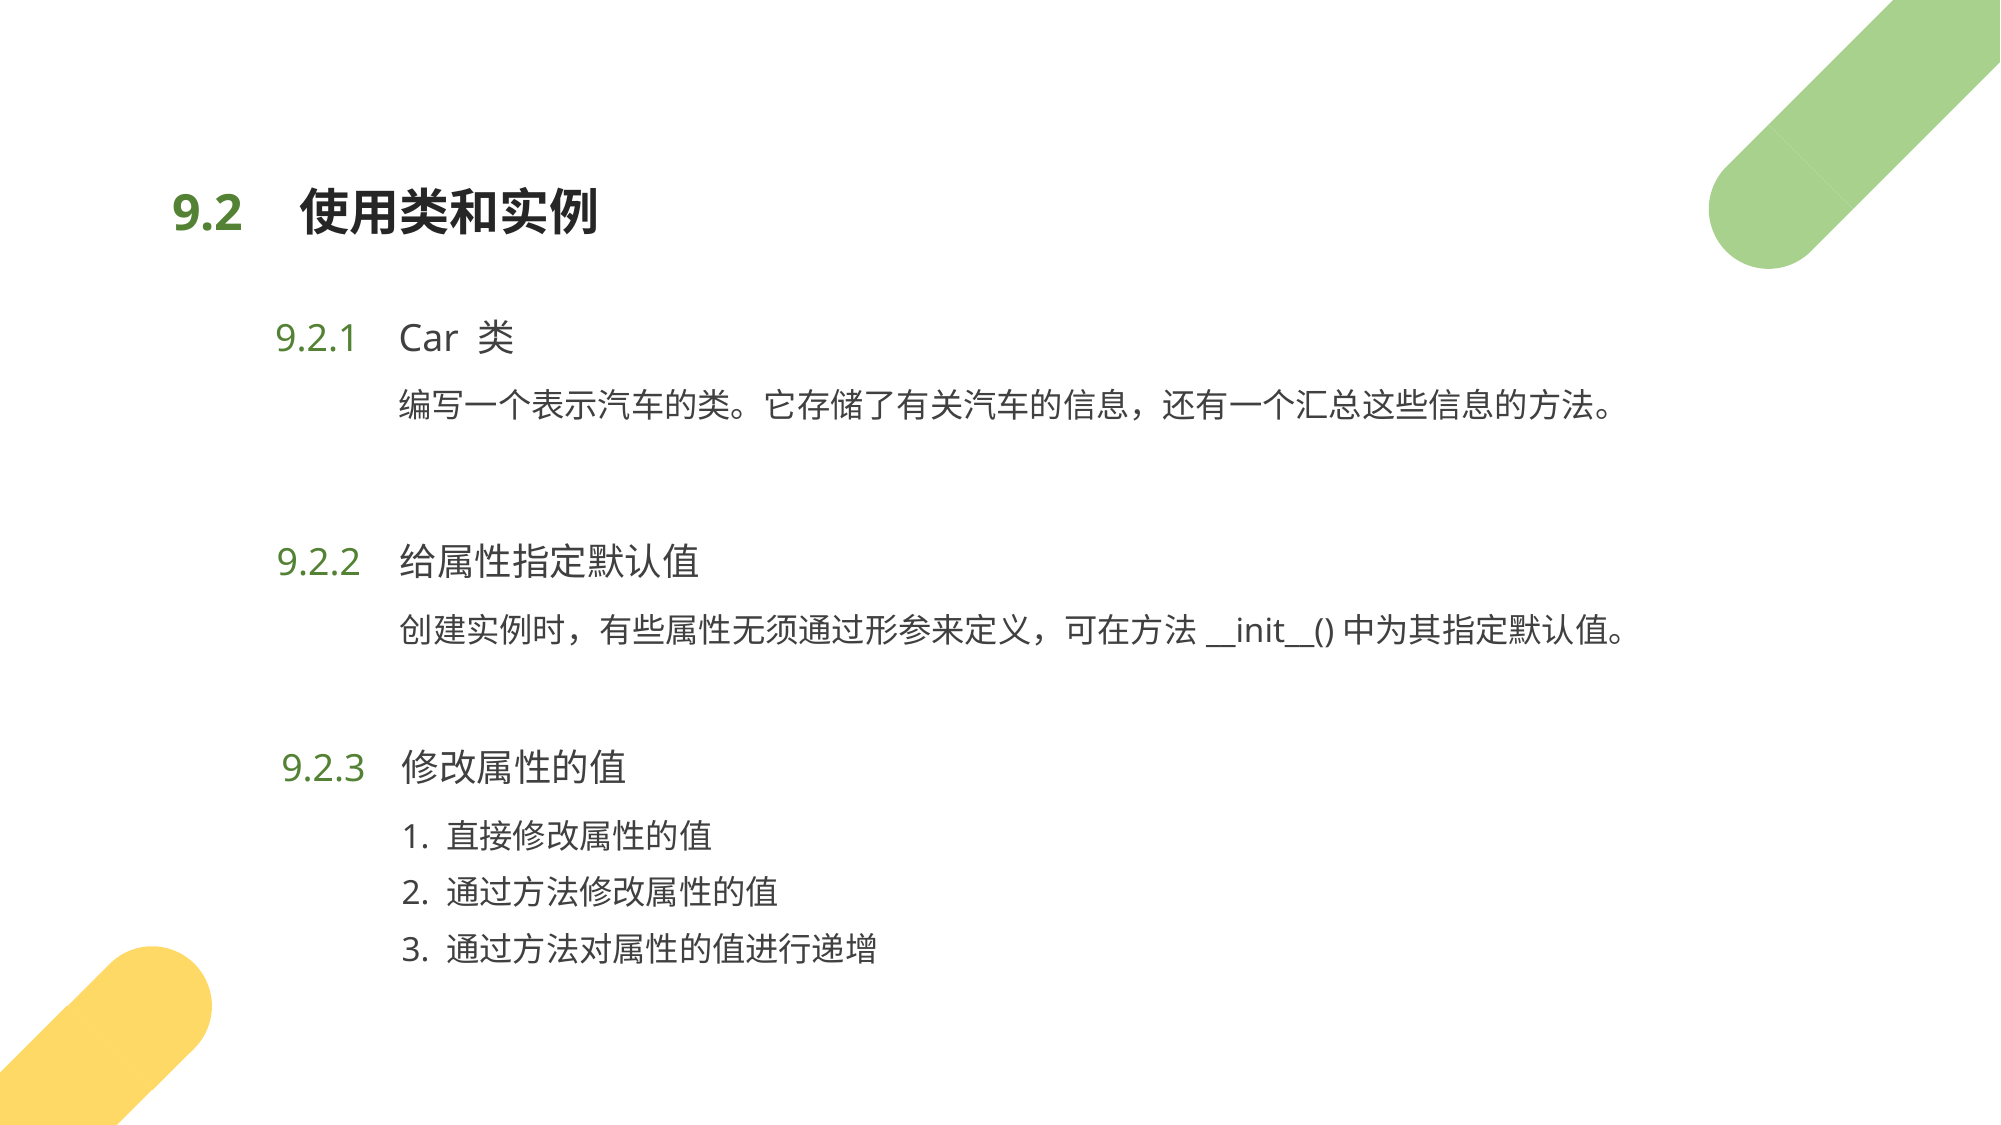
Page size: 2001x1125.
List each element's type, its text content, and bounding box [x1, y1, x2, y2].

text_box 1. 直接修改属性的值 2. 通过方法修改属性的值 3. 通过方法对属性的值进行递增 [386, 811, 1801, 872]
list 9.2.1 [260, 311, 425, 372]
text_box 使用类和实例 [284, 176, 1746, 251]
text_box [1613, 0, 2000, 39]
list 编写一个表示汽车的类。它存储了有关汽车的信息，还有一个汇总这些信息的方法。 [383, 381, 1797, 442]
text_box 9.2 [157, 179, 302, 257]
text_box 创建实例时，有些属性无须通过形参来定义，可在方法__init__()中为其指定默认值。 [385, 606, 1799, 667]
text_box 修改属性的值 [431, 741, 1801, 802]
text_box 9.2.2 [261, 535, 426, 596]
text_box 给属性指定默认值 [426, 535, 1799, 596]
list Car 类 [425, 311, 1797, 372]
text_box 9.2.3 [266, 741, 431, 802]
